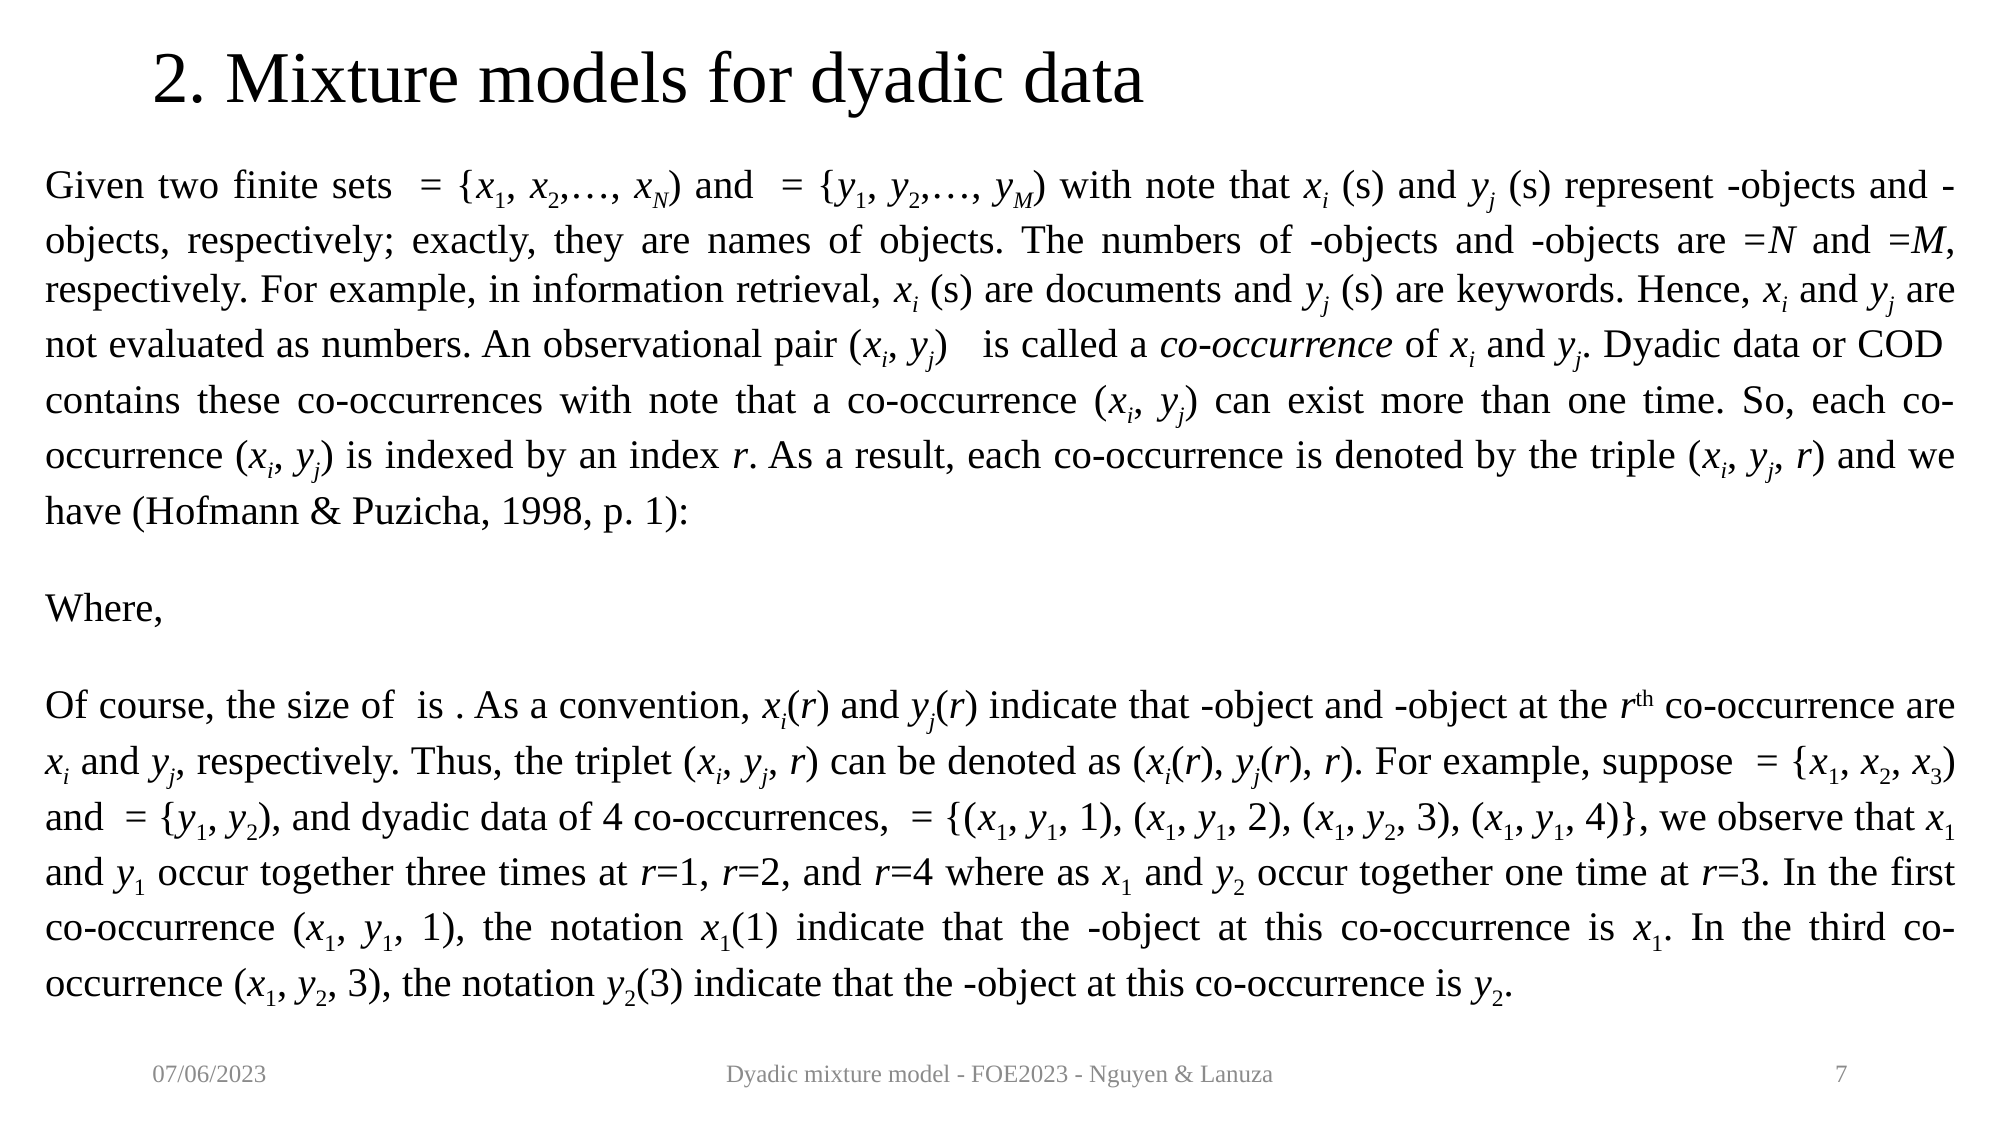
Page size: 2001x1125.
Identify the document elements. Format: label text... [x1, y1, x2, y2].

title 2. Mixture models for dyadic data [137, 19, 1863, 128]
footer Dyadic mixture model - FOE2023 - Nguyen & Lanuza [662, 1042, 1338, 1103]
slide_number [137, 1042, 588, 1103]
slide_number 7 [1412, 1042, 1863, 1103]
